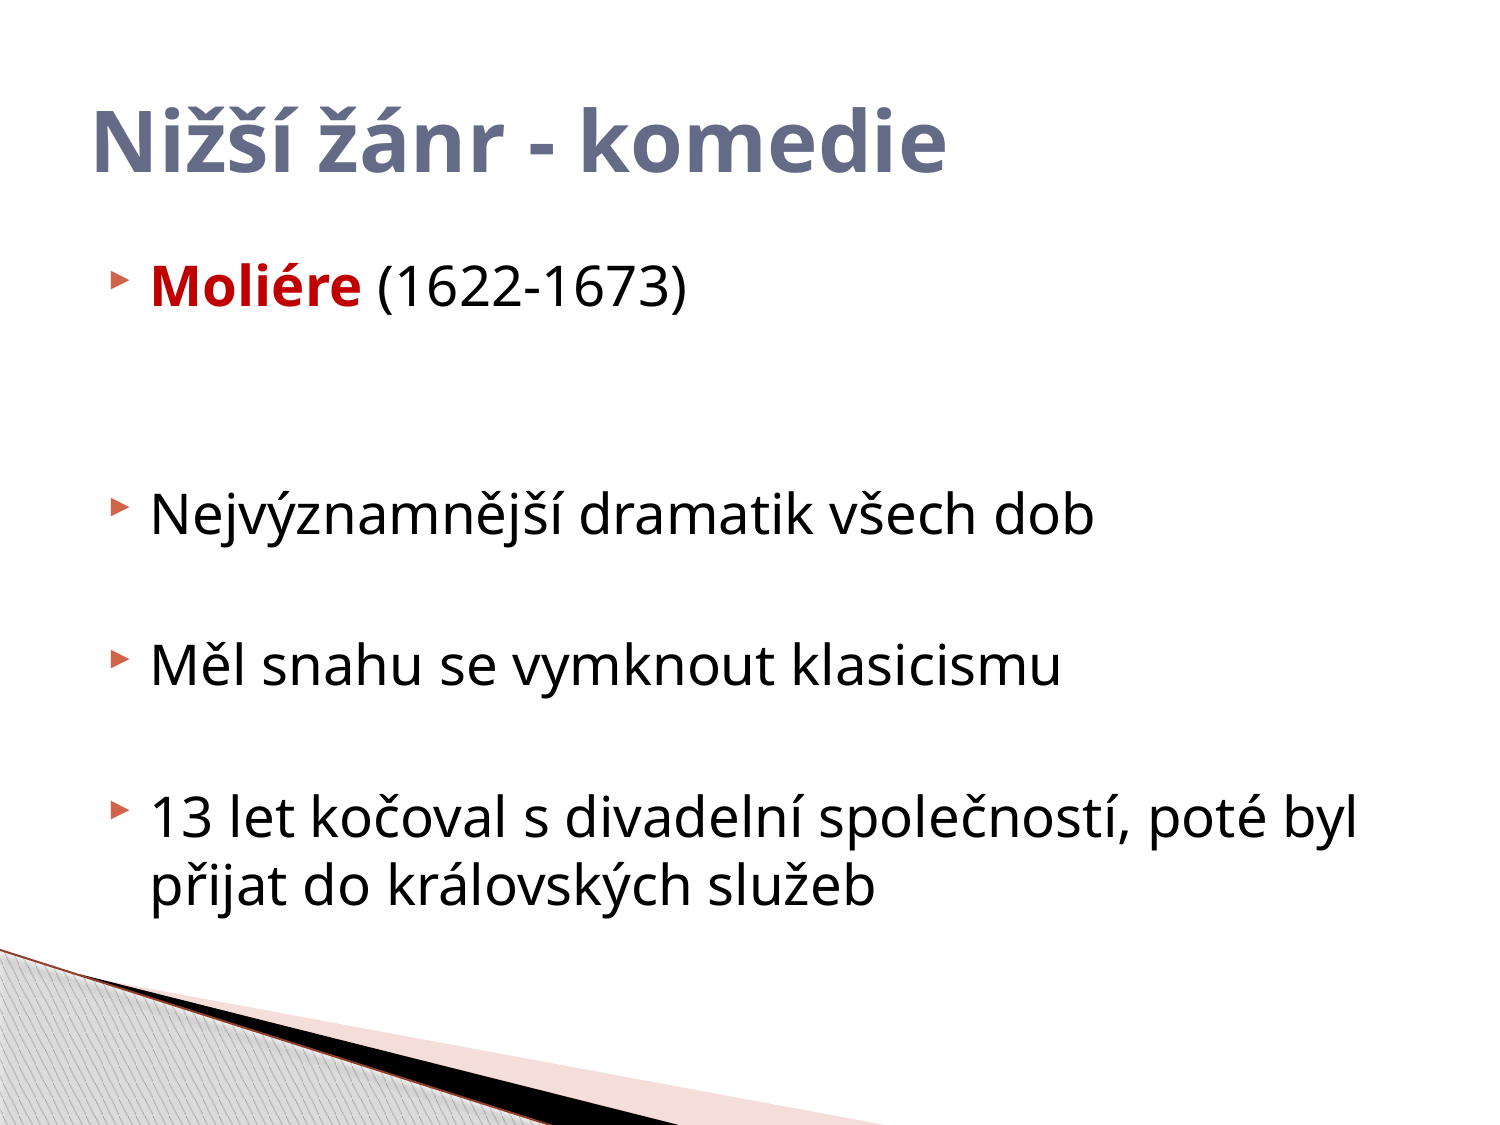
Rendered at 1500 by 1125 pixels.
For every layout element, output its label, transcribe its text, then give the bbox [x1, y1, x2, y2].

list Moliére (1622-1673) Nejvýznamnější dramatik všech dob Měl snahu se vymknout klasicismu 13 let kočoval s divadelní společností, poté byl přijat do královských služeb [75, 243, 1425, 986]
title Nižší žánr - komedie [75, 45, 1425, 233]
